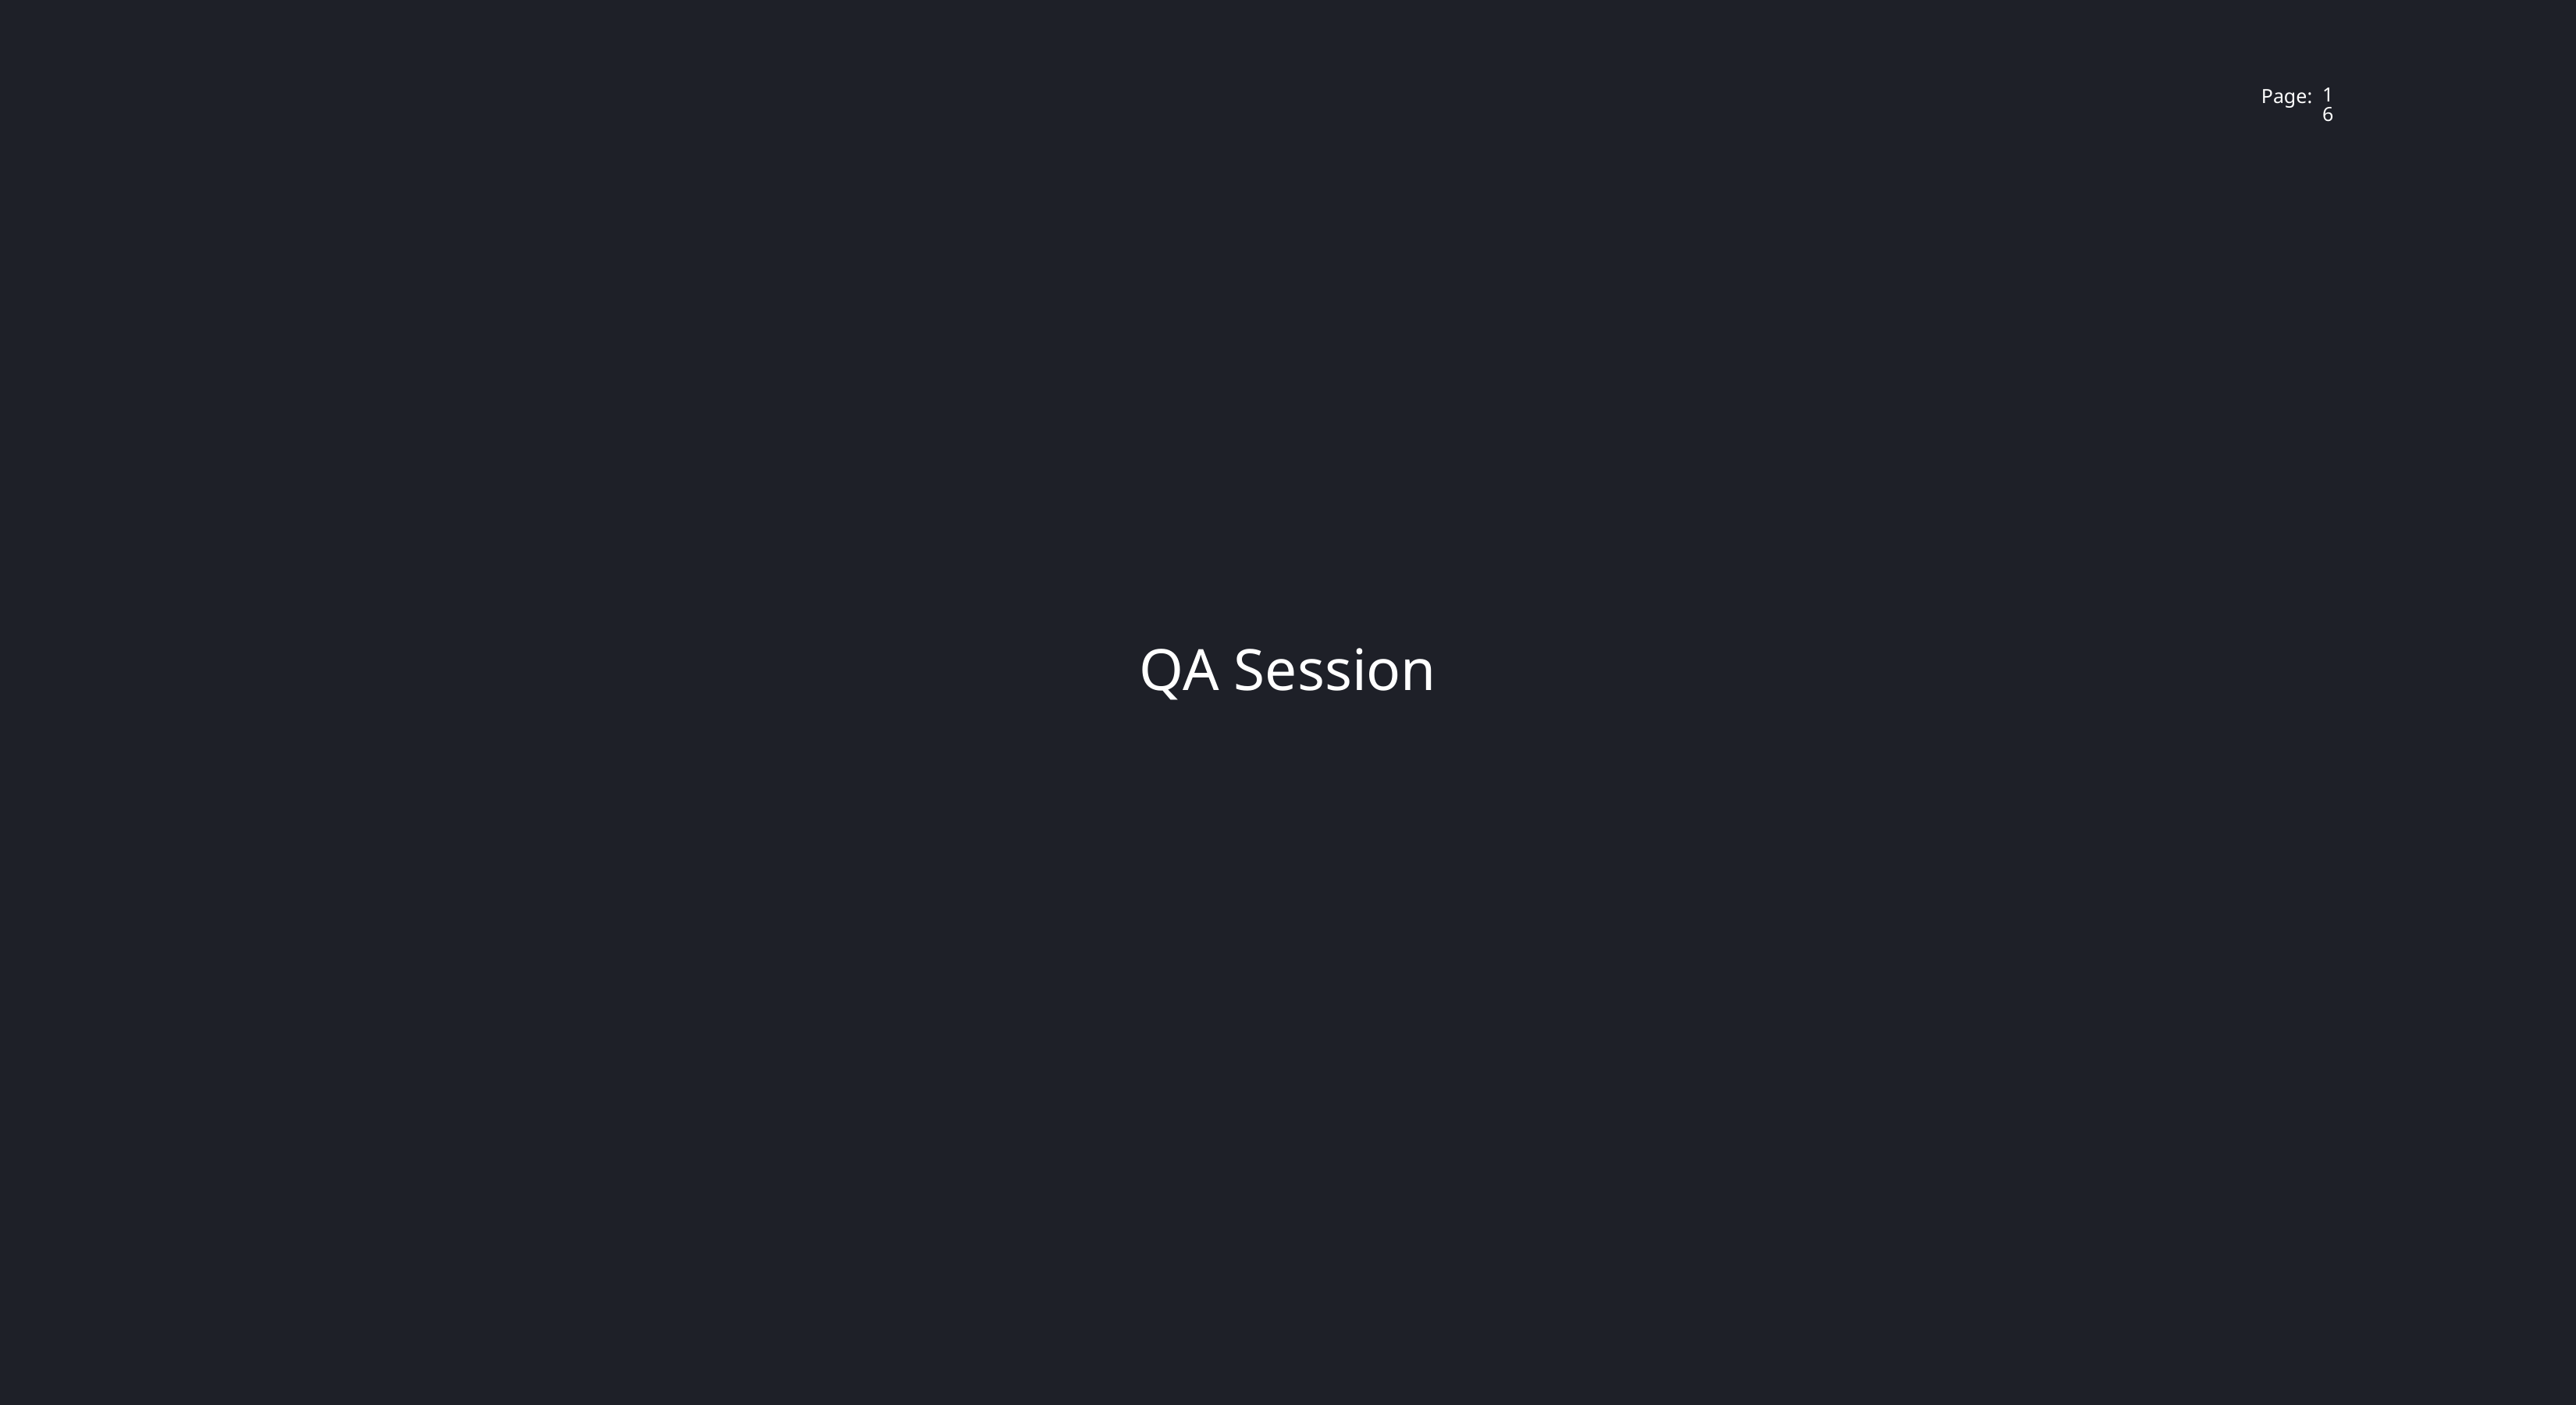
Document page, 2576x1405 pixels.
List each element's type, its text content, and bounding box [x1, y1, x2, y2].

text_box QA Session [1139, 633, 1437, 702]
slide_number 16 [2316, 77, 2349, 113]
